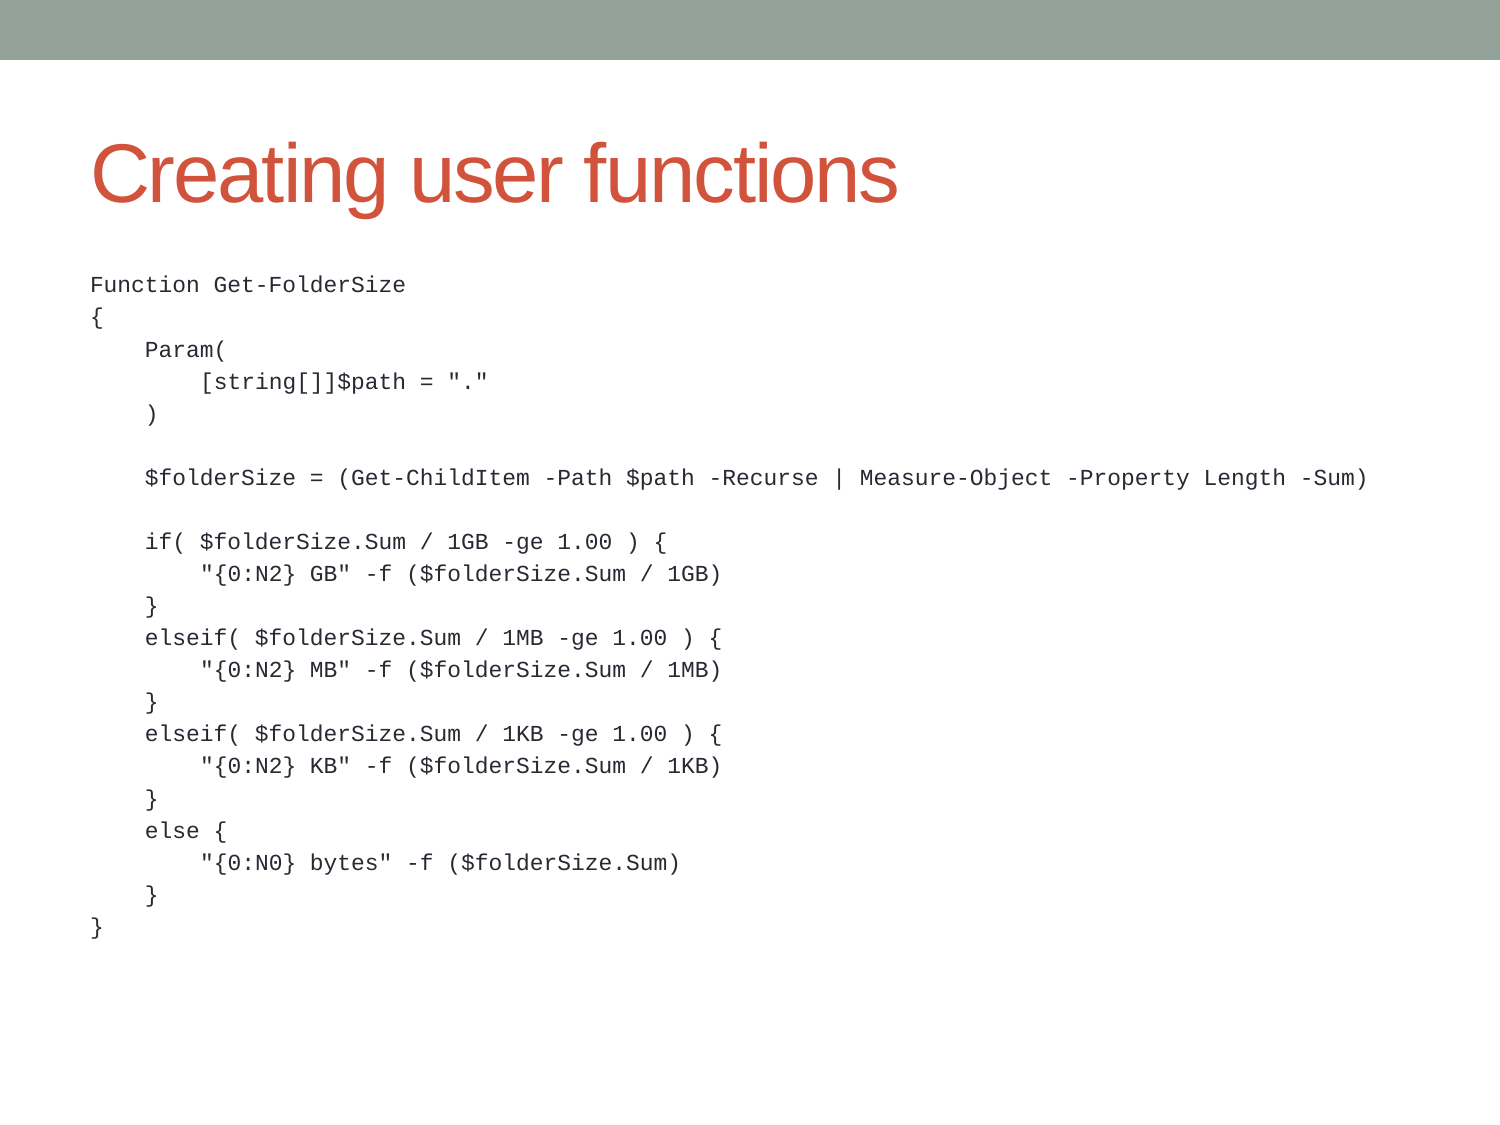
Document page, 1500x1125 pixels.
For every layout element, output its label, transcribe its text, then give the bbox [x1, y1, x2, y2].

title Creating user functions [75, 87, 1425, 250]
list Function Get-FolderSize { Param( [string[]]$path = "." ) $folderSize = (Get-ChildItem -Path $path -Recurse | Measure-Object -Property Length -Sum) if( $folderSize.Sum / 1GB -ge 1.00 ) { "{0:N2} GB" -f ($folderSize.Sum / 1GB) } elseif( $folderSize.Sum / 1MB -ge 1.00 ) { "{0:N2} MB" -f ($folderSize.Sum / 1MB) } elseif( $folderSize.Sum / 1KB -ge 1.00 ) { "{0:N2} KB" -f ($folderSize.Sum / 1KB) } else { "{0:N0} bytes" -f ($folderSize.Sum) } } [75, 262, 1425, 1063]
